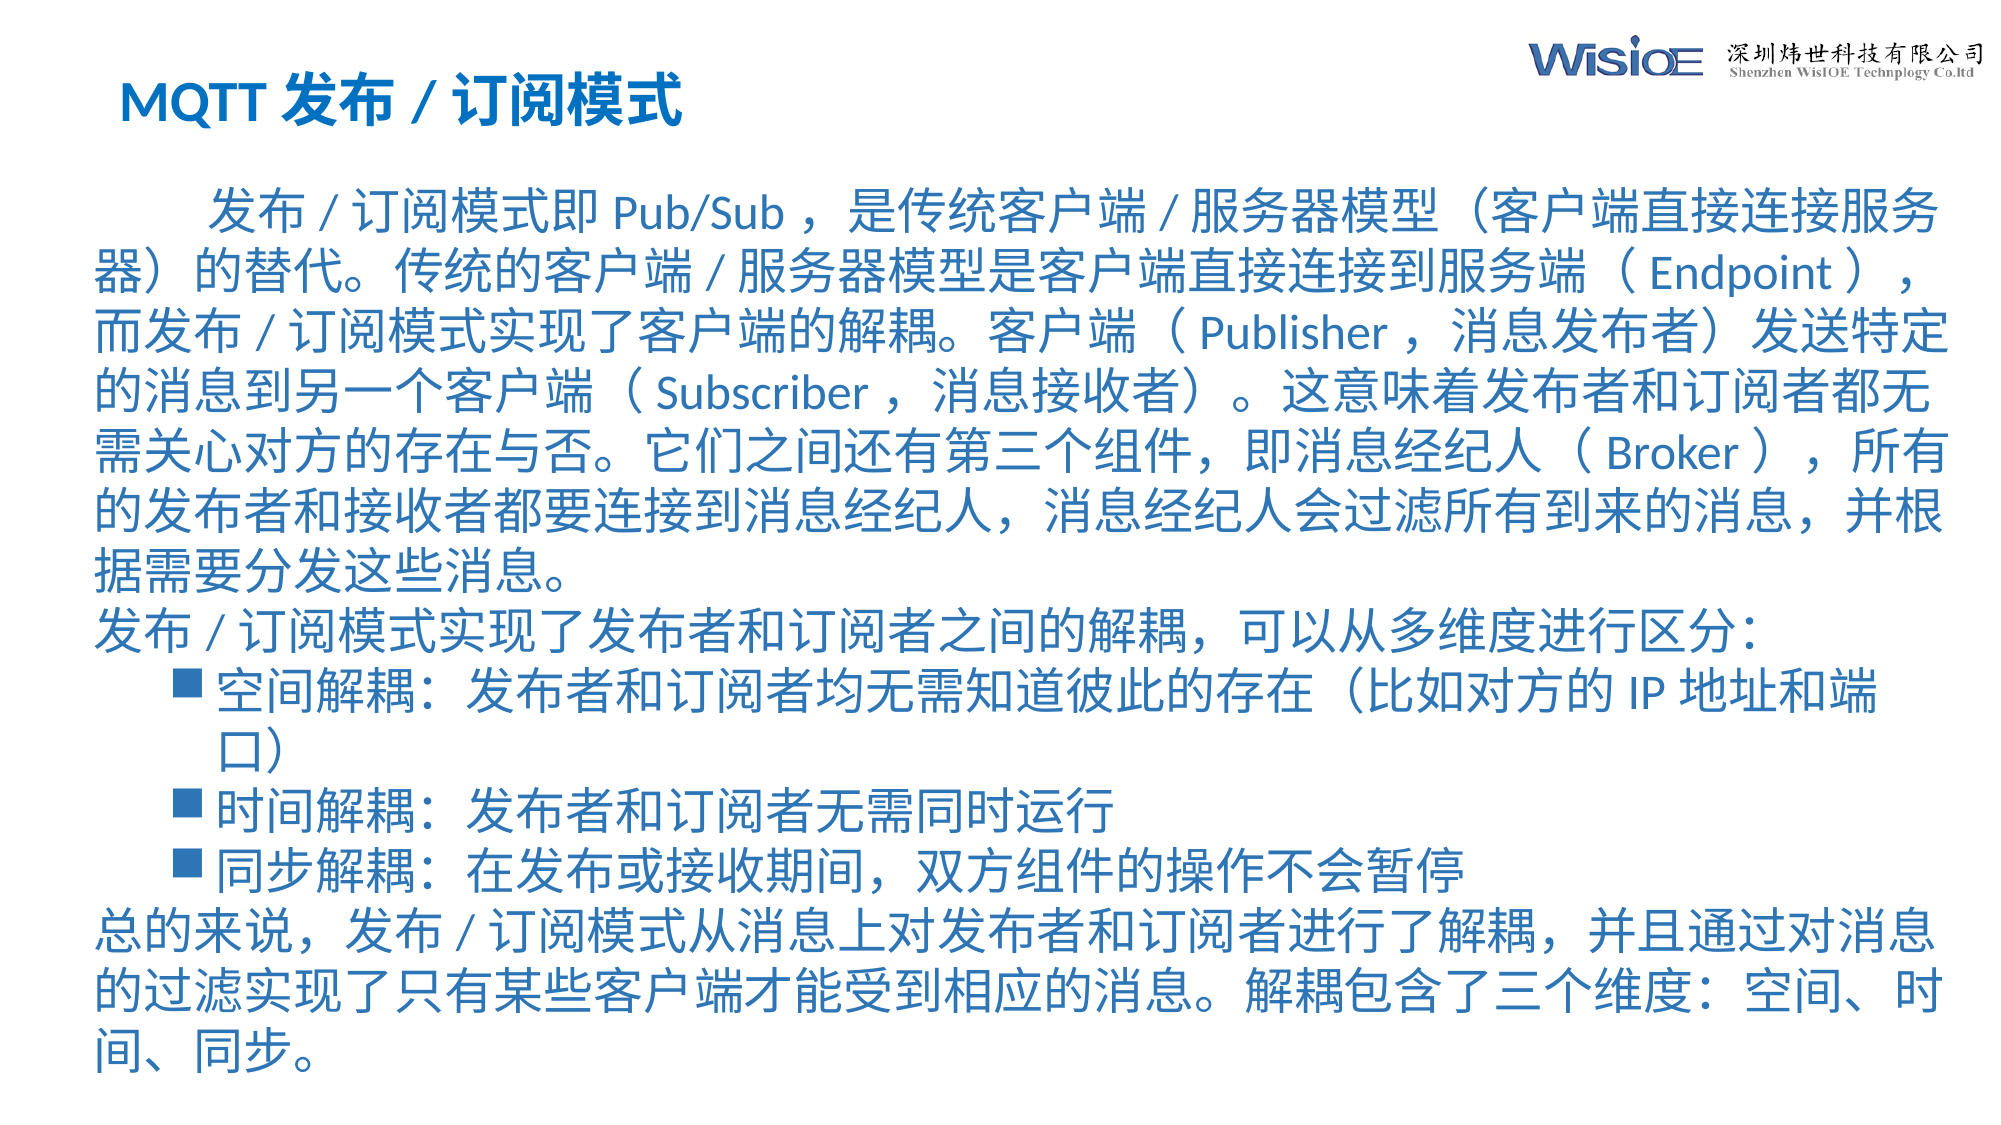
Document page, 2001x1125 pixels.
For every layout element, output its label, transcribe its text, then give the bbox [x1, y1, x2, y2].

text_box 发布/订阅模式即Pub/Sub，是传统客户端/服务器模型（客户端直接连接服务器）的替代。传统的客户端/服务器模型是客户端直接连接到服务端（Endpoint），而发布/订阅模式实现了客户端的解耦。客户端（Publisher，消息发布者）发送特定的消息到另一个客户端（Subscriber，消息接收者）。这意味着发布者和订阅者都无需关心对方的存在与否。它们之间还有第三个组件，即消息经纪人（Broker），所有的发布者和接收者都要连接到消息经纪人，消息经纪人会过滤所有到来的消息，并根据需要分发这些消息。 发布/订阅模式实现了发布者和订阅者之间的解耦，可以从多维度进行区分： 空间解耦：发布者和订阅者均无需知道彼此的存在（比如对方的IP地址和端口） 时间解耦：发布者和订阅者无需同时运行 同步解耦：在发布或接收期间，双方组件的操作不会暂停 总的来说，发布/订阅模式从消息上对发布者和订阅者进行了解耦，并且通过对消息的过滤实现了只有某些客户端才能受到相应的消息。解耦包含了三个维度：空间、时间、同步。 [79, 172, 1976, 1087]
title MQTT发布/订阅模式 [103, 50, 860, 155]
picture [1528, 20, 1988, 90]
